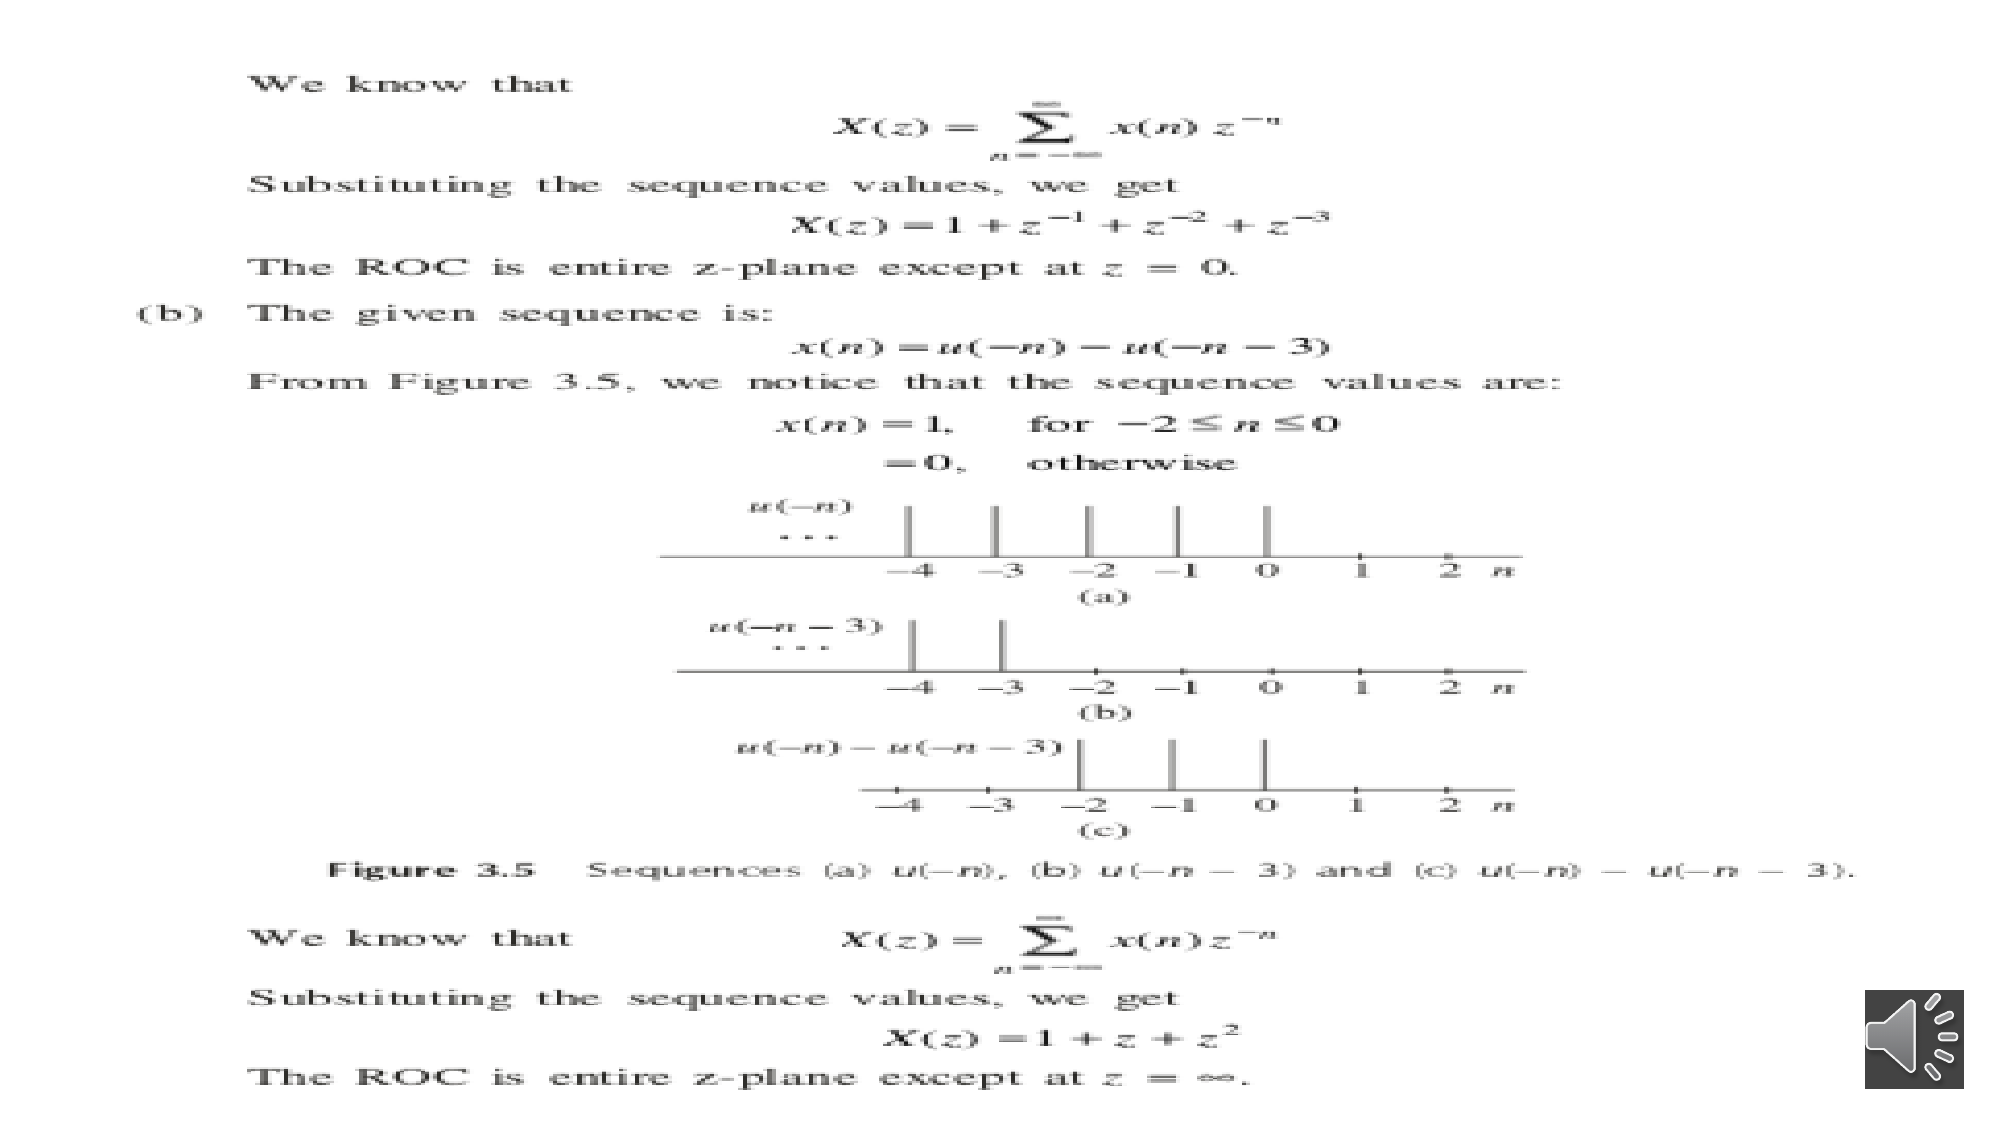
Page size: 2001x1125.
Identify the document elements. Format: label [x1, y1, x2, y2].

picture [1864, 989, 1965, 1090]
list [0, 59, 1961, 1101]
